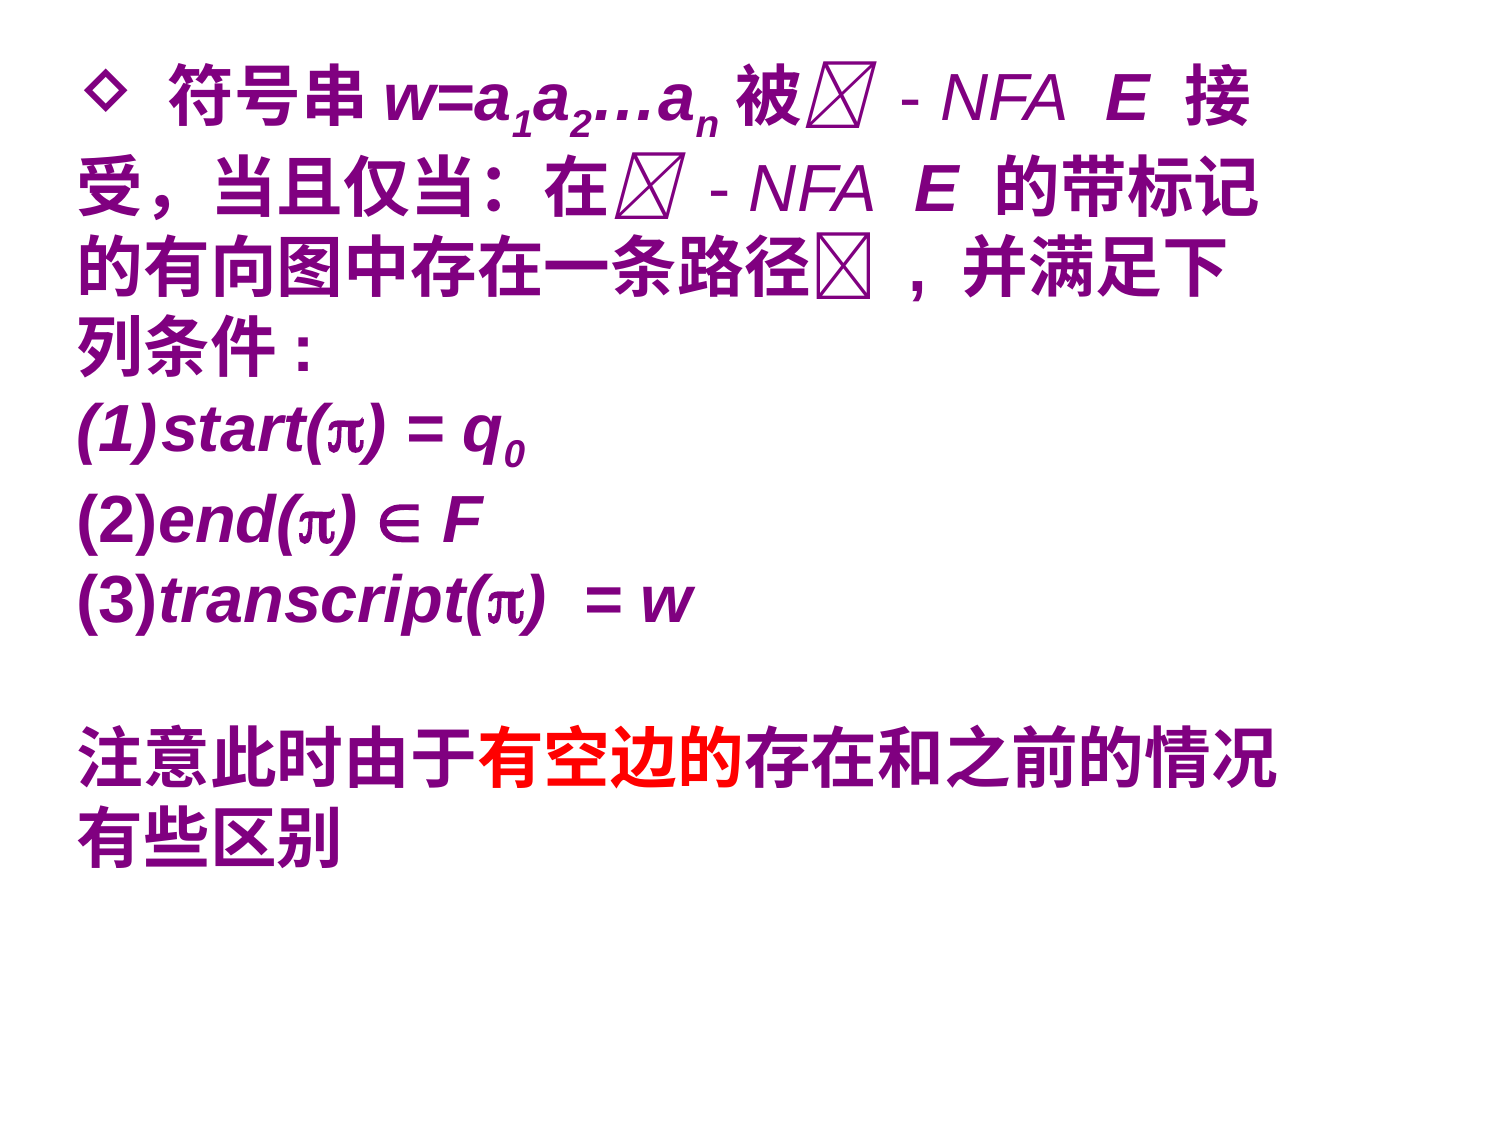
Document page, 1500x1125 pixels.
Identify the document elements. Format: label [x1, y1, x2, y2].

text_box [61, 46, 1309, 963]
